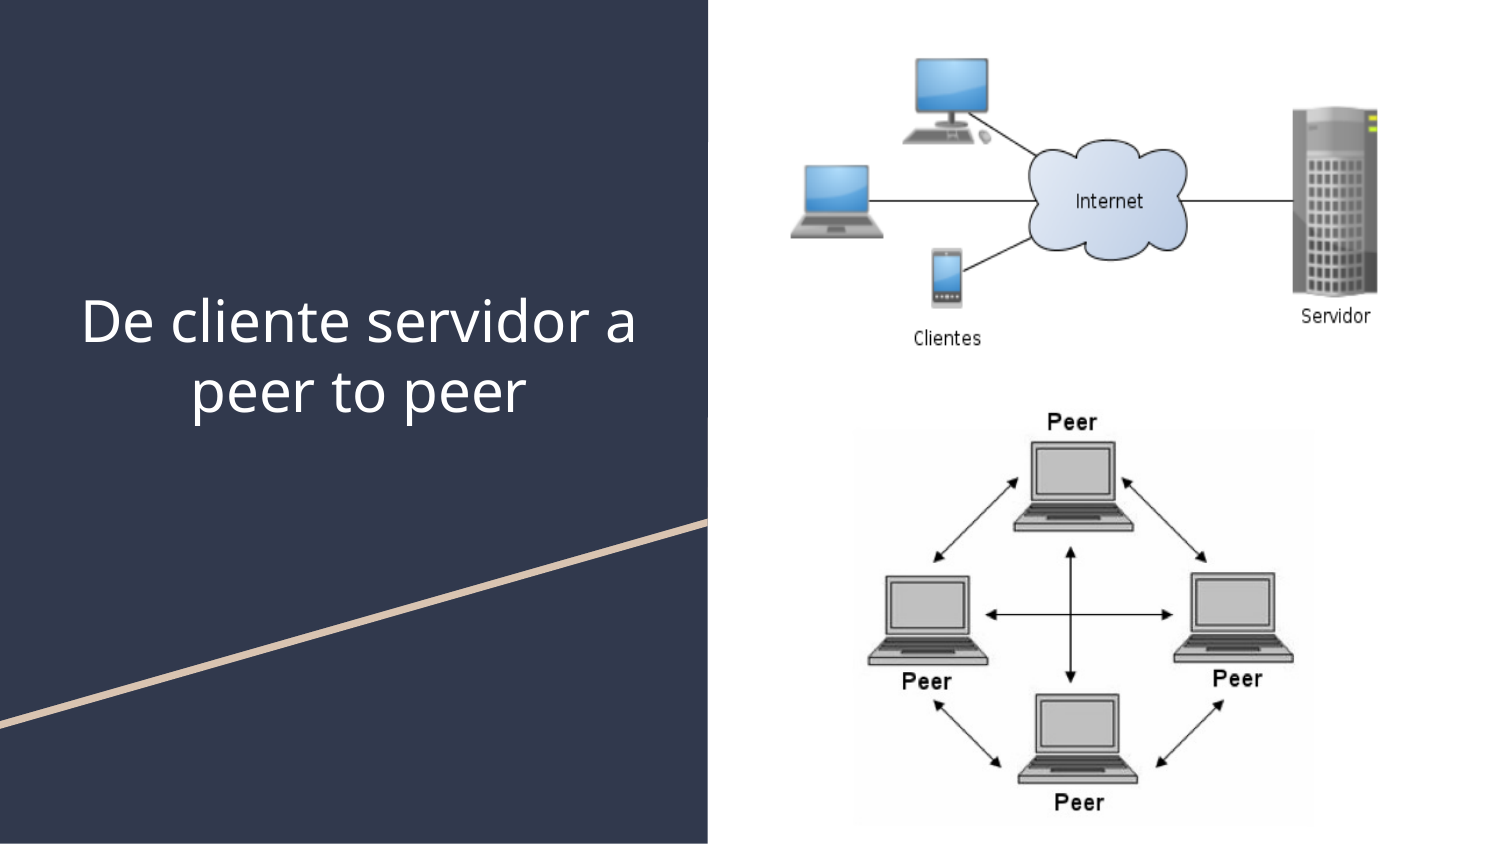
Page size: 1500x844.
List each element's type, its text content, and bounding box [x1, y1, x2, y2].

title De cliente servidor a peer to peer [55, 269, 664, 682]
picture [769, 32, 1398, 388]
picture [852, 398, 1315, 828]
